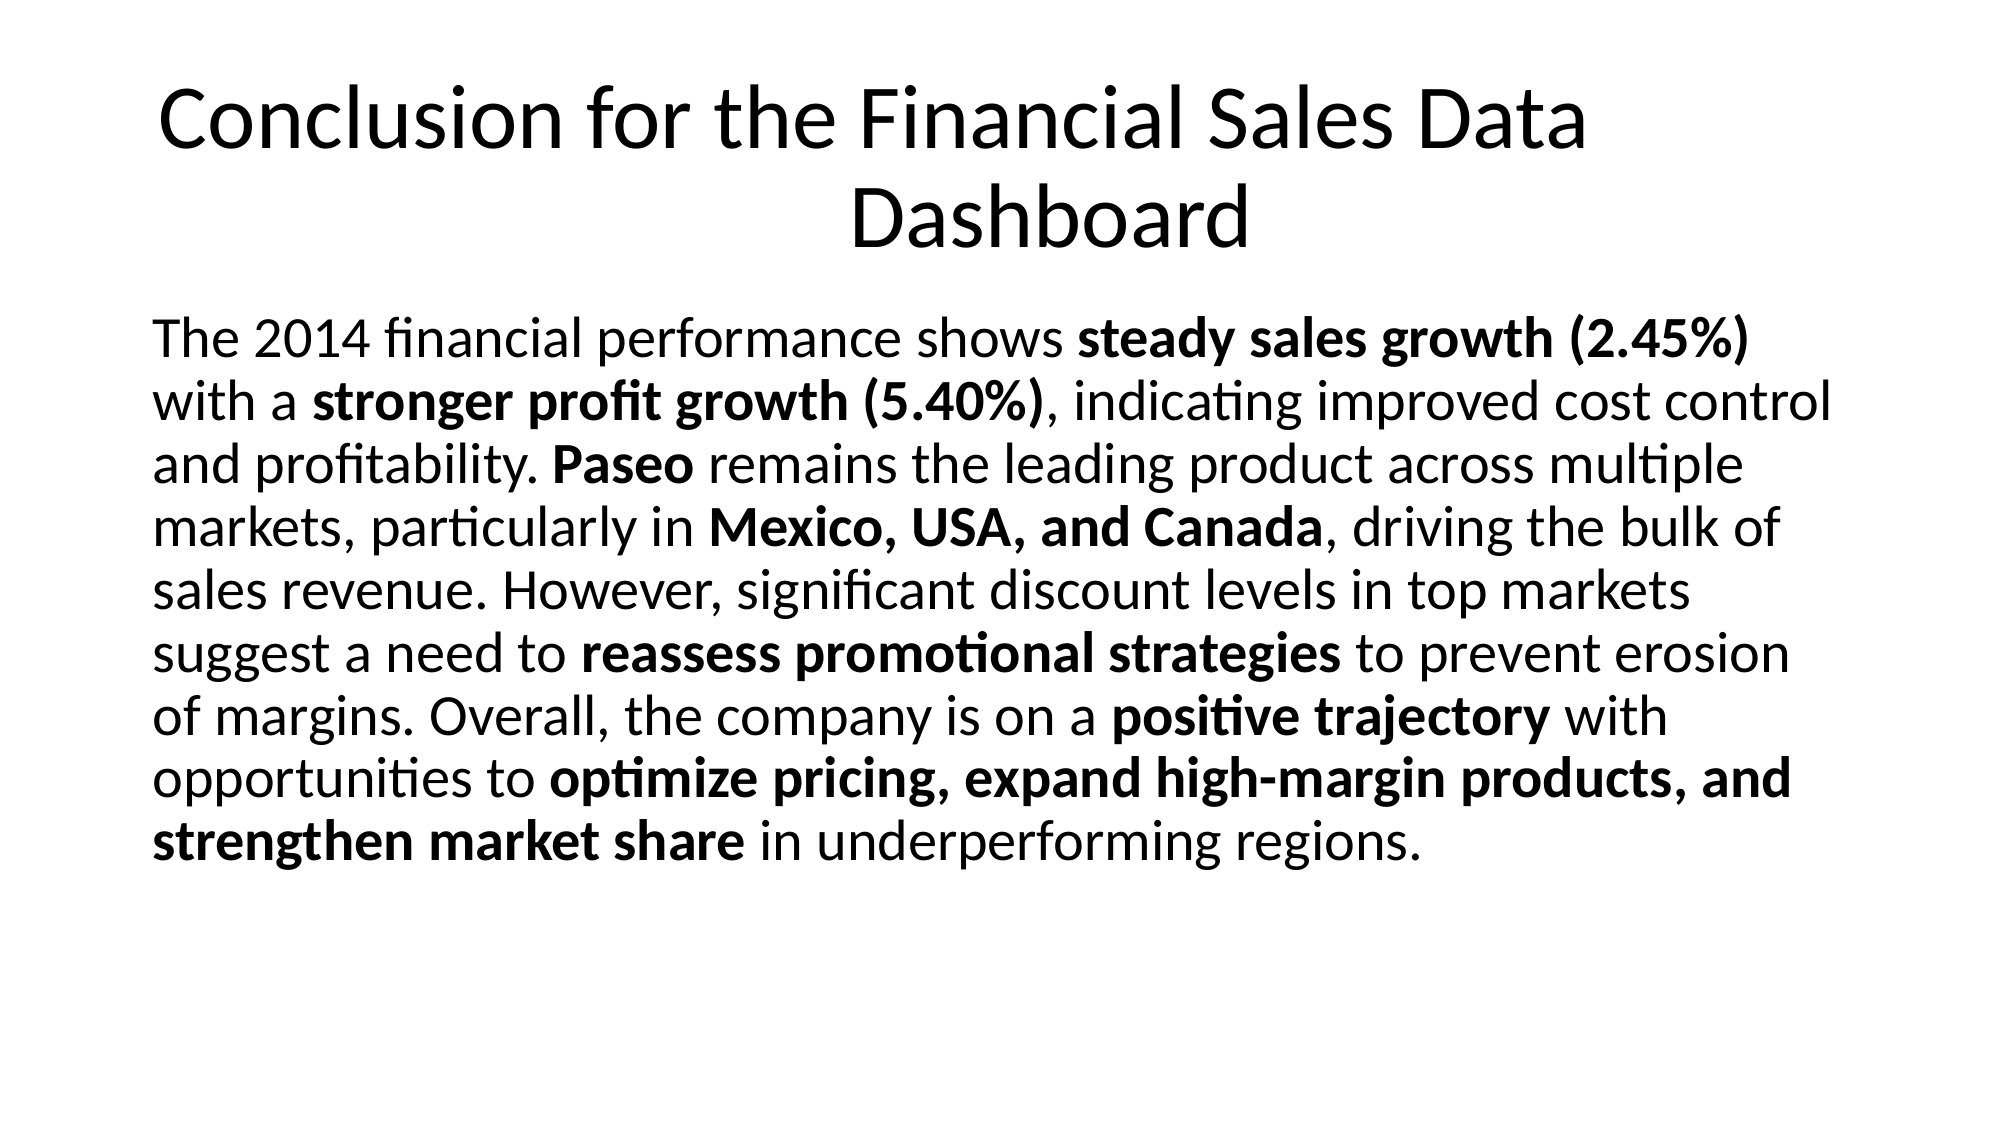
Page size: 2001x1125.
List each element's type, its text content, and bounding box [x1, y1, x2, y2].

title Conclusion for the Financial Sales Data Dashboard [137, 59, 1863, 278]
list The 2014 financial performance shows steady sales growth (2.45%) with a stronger profit growth (5.40%), indicating improved cost control and profitability. Paseo remains the leading product across multiple markets, particularly in Mexico, USA, and Canada, driving the bulk of sales revenue. However, significant discount levels in top markets suggest a need to reassess promotional strategies to prevent erosion of margins. Overall, the company is on a positive trajectory with opportunities to optimize pricing, expand high-margin products, and strengthen market share in underperforming regions. [137, 299, 1863, 1014]
